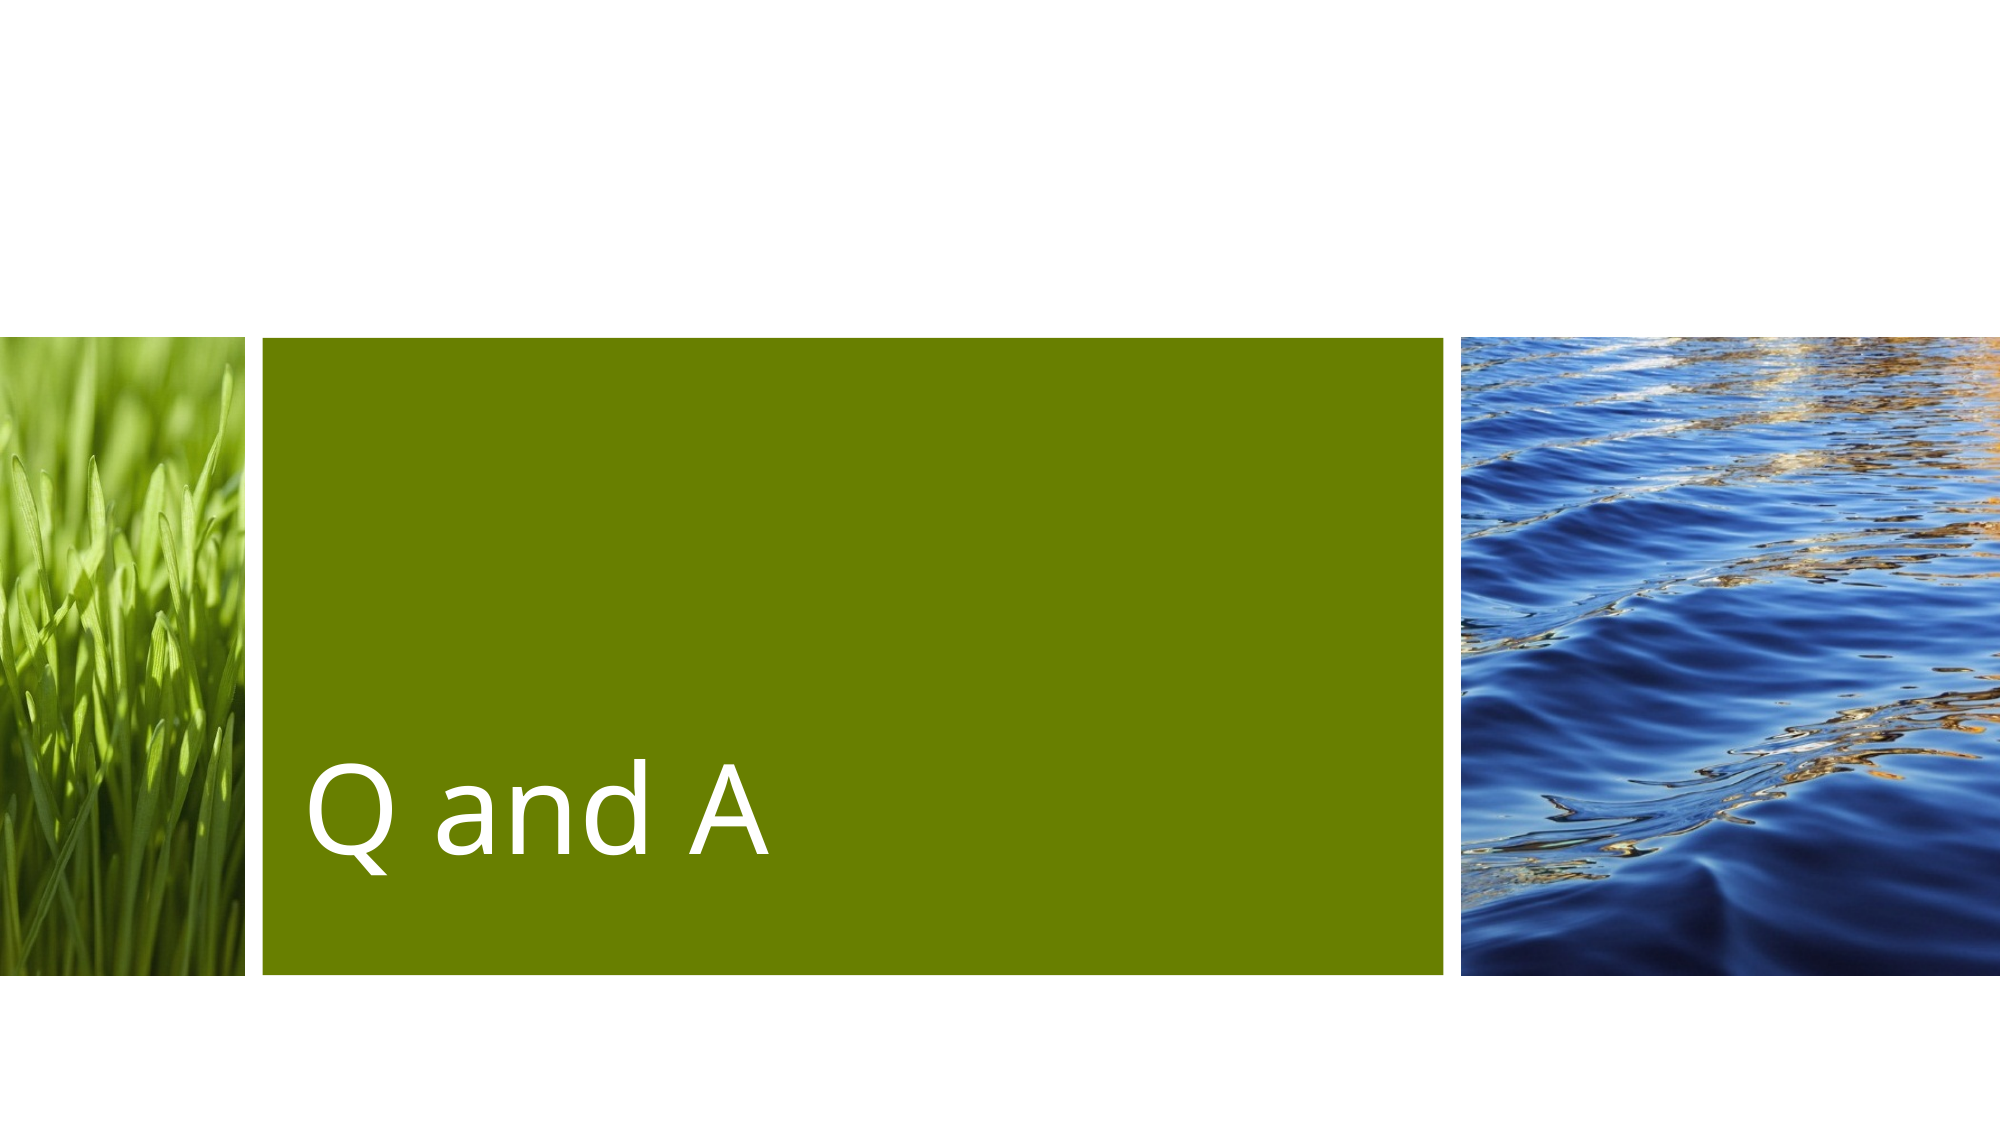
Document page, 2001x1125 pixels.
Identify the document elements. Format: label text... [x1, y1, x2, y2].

picture [0, 337, 245, 976]
picture [1461, 337, 2000, 976]
title Q and A [287, 371, 1428, 888]
